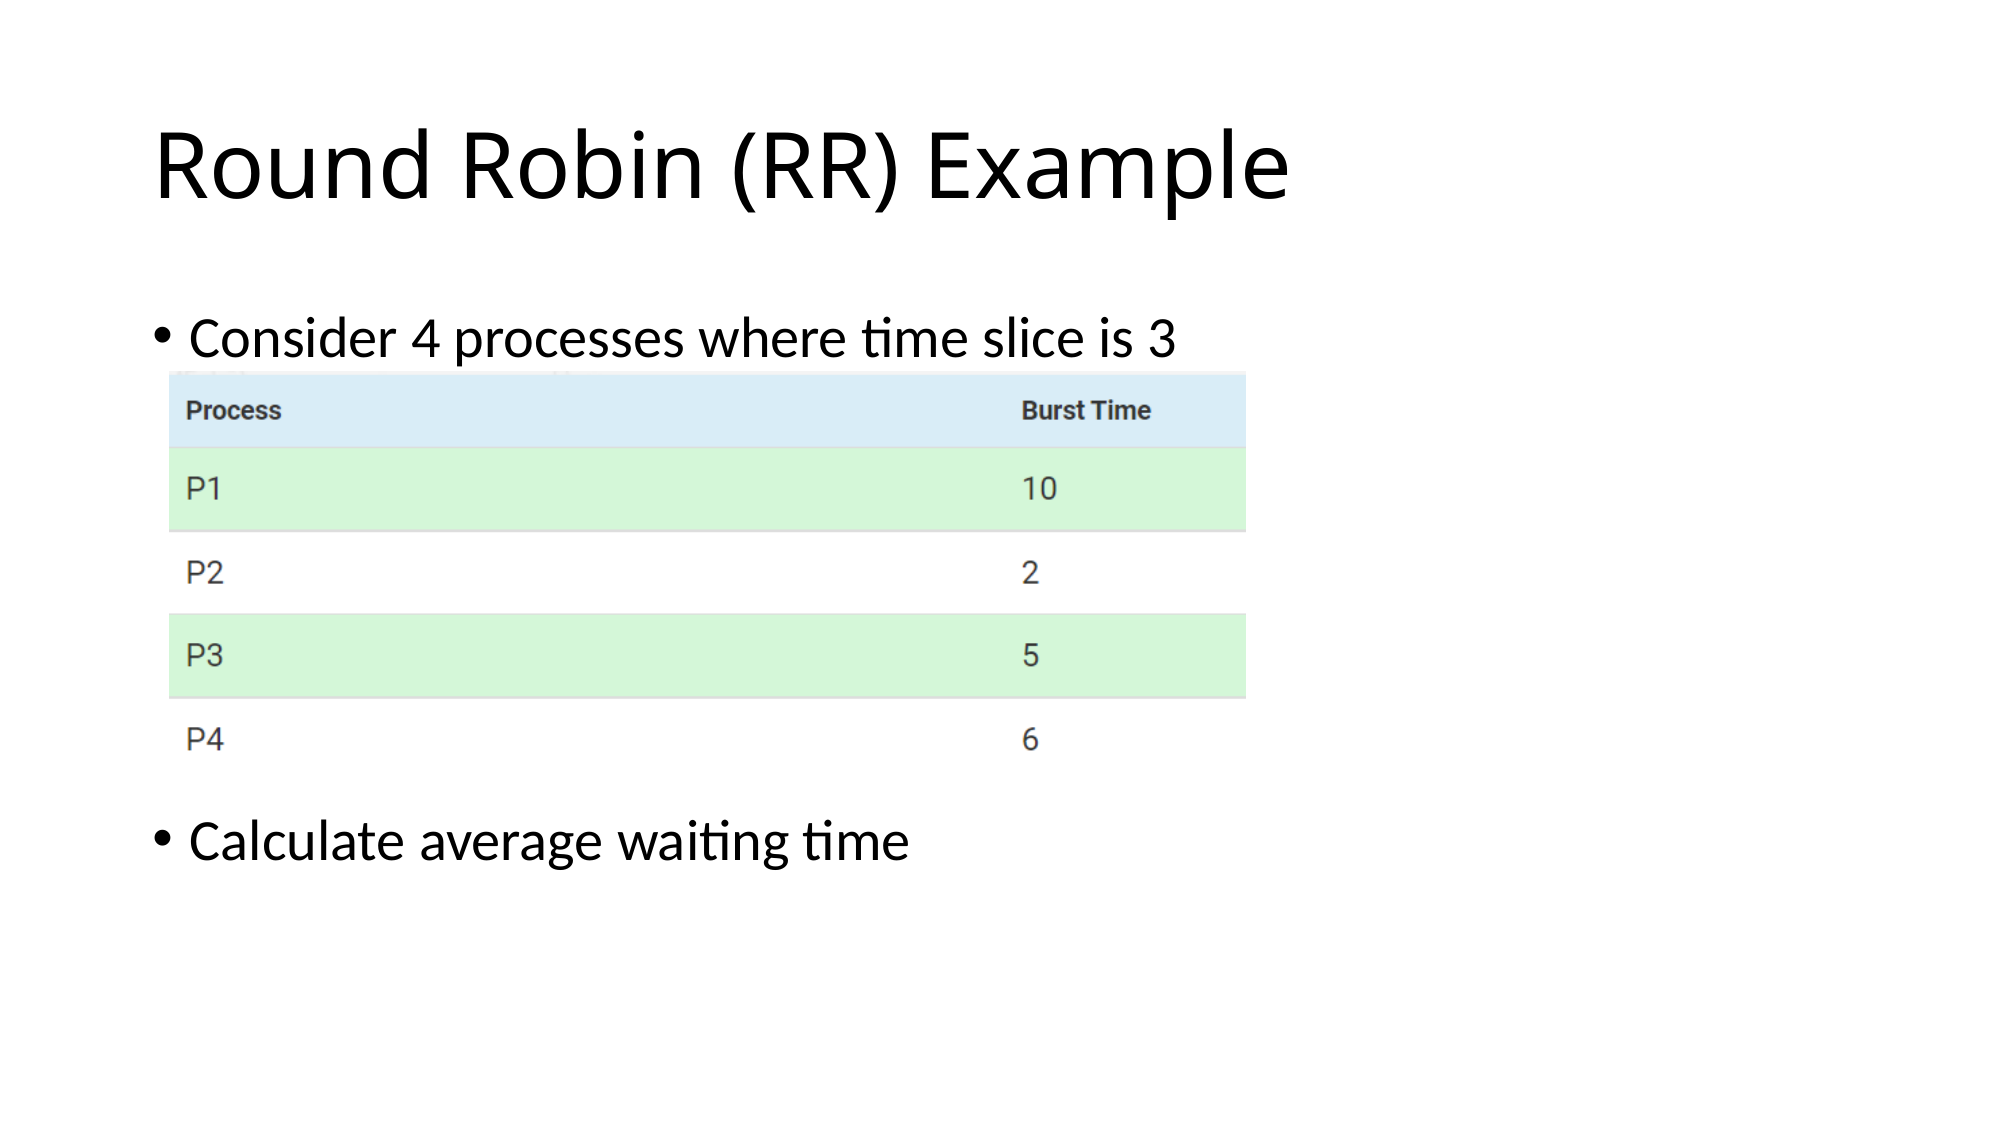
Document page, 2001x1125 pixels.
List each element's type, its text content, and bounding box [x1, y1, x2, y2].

list Consider 4 processes where time slice is 3 Calculate average waiting time [137, 299, 1863, 1014]
title Round Robin (RR) Example [137, 59, 1863, 278]
picture [169, 371, 1246, 779]
